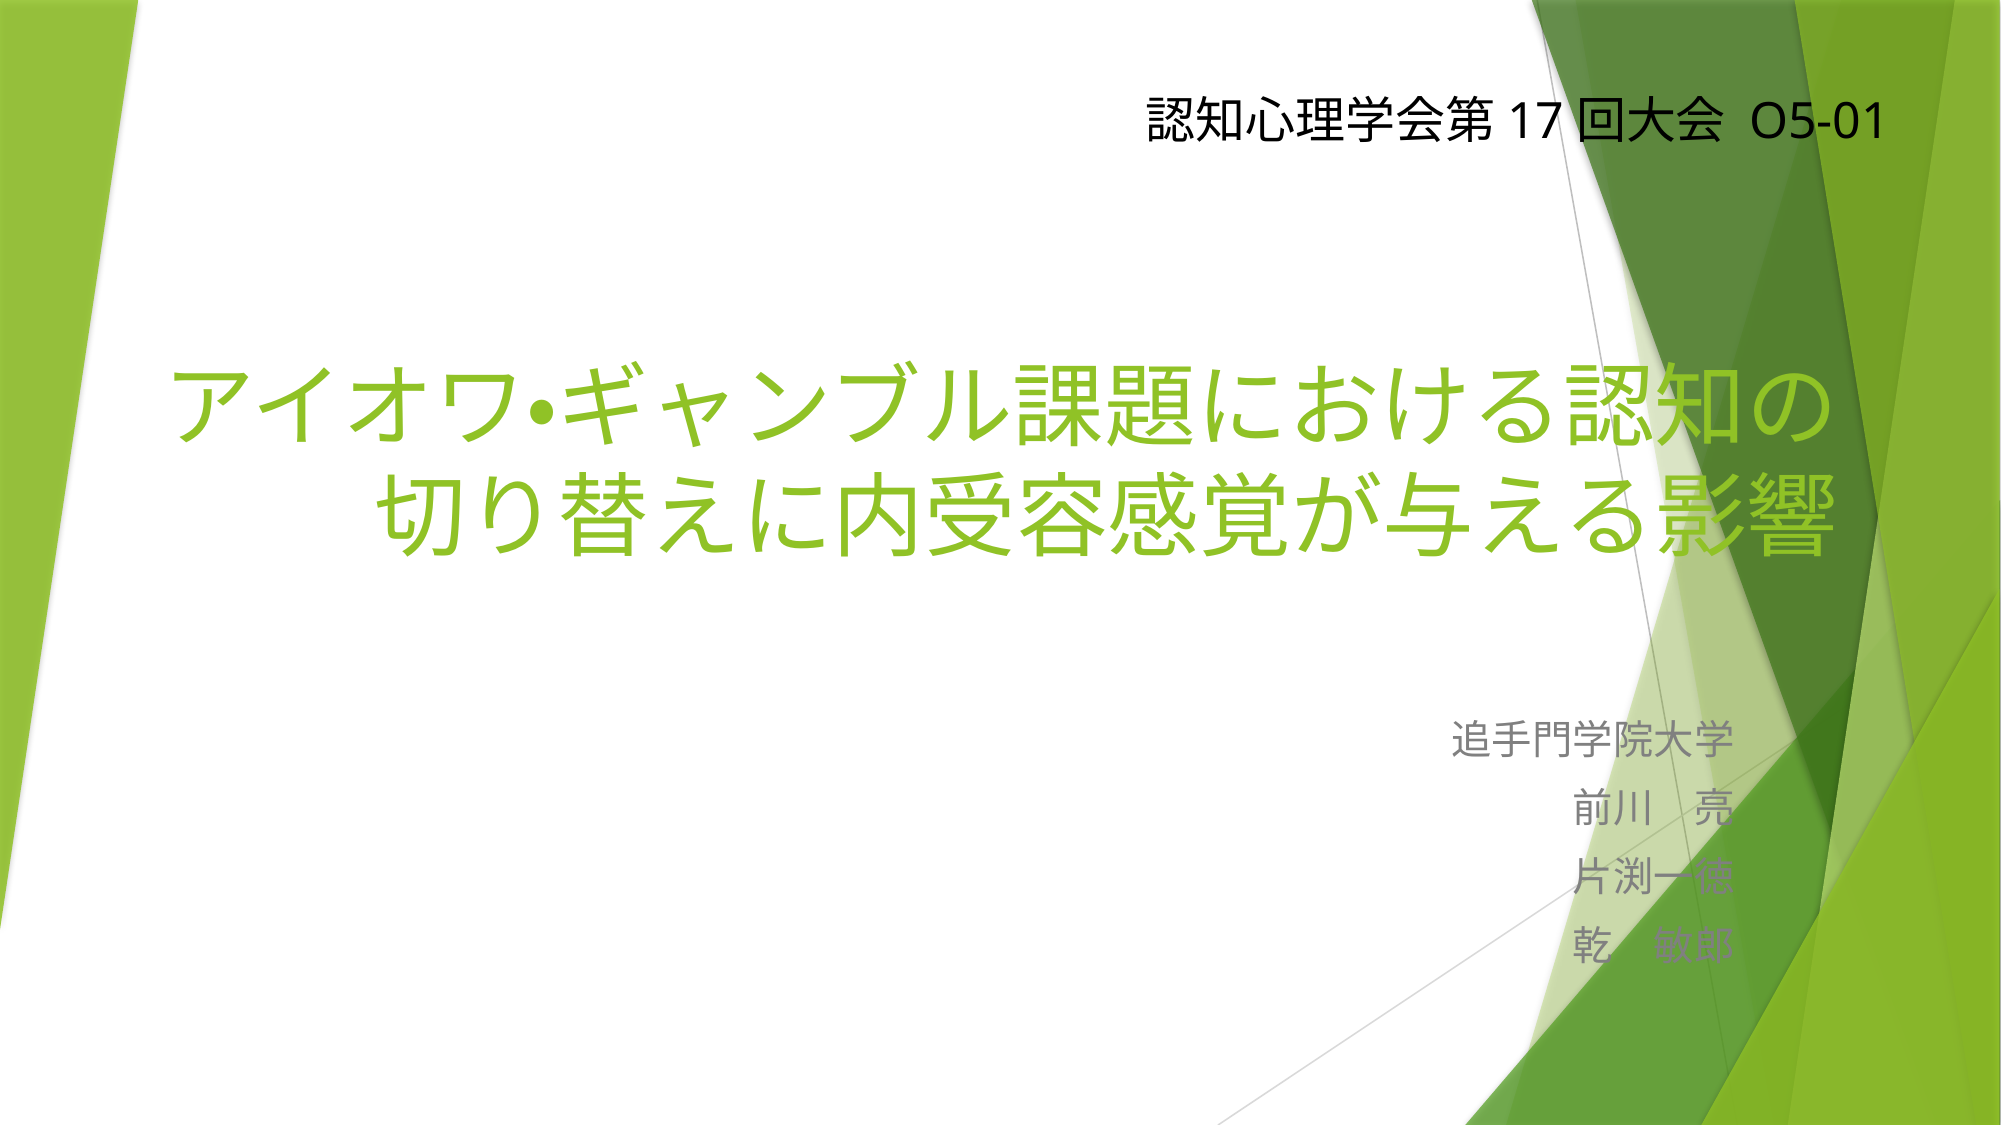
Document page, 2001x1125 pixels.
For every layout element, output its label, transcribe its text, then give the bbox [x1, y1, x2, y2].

subtitle 追手門学院大学 前川 亮 片渕一徳 乾 敏郎 [249, 706, 1750, 978]
text_box 認知心理学会第17回大会 O5-01 [1084, 81, 1905, 156]
title アイオワ・ギャンブル課題における認知の切り替えに内受容感覚が与える影響 [145, 184, 1855, 576]
